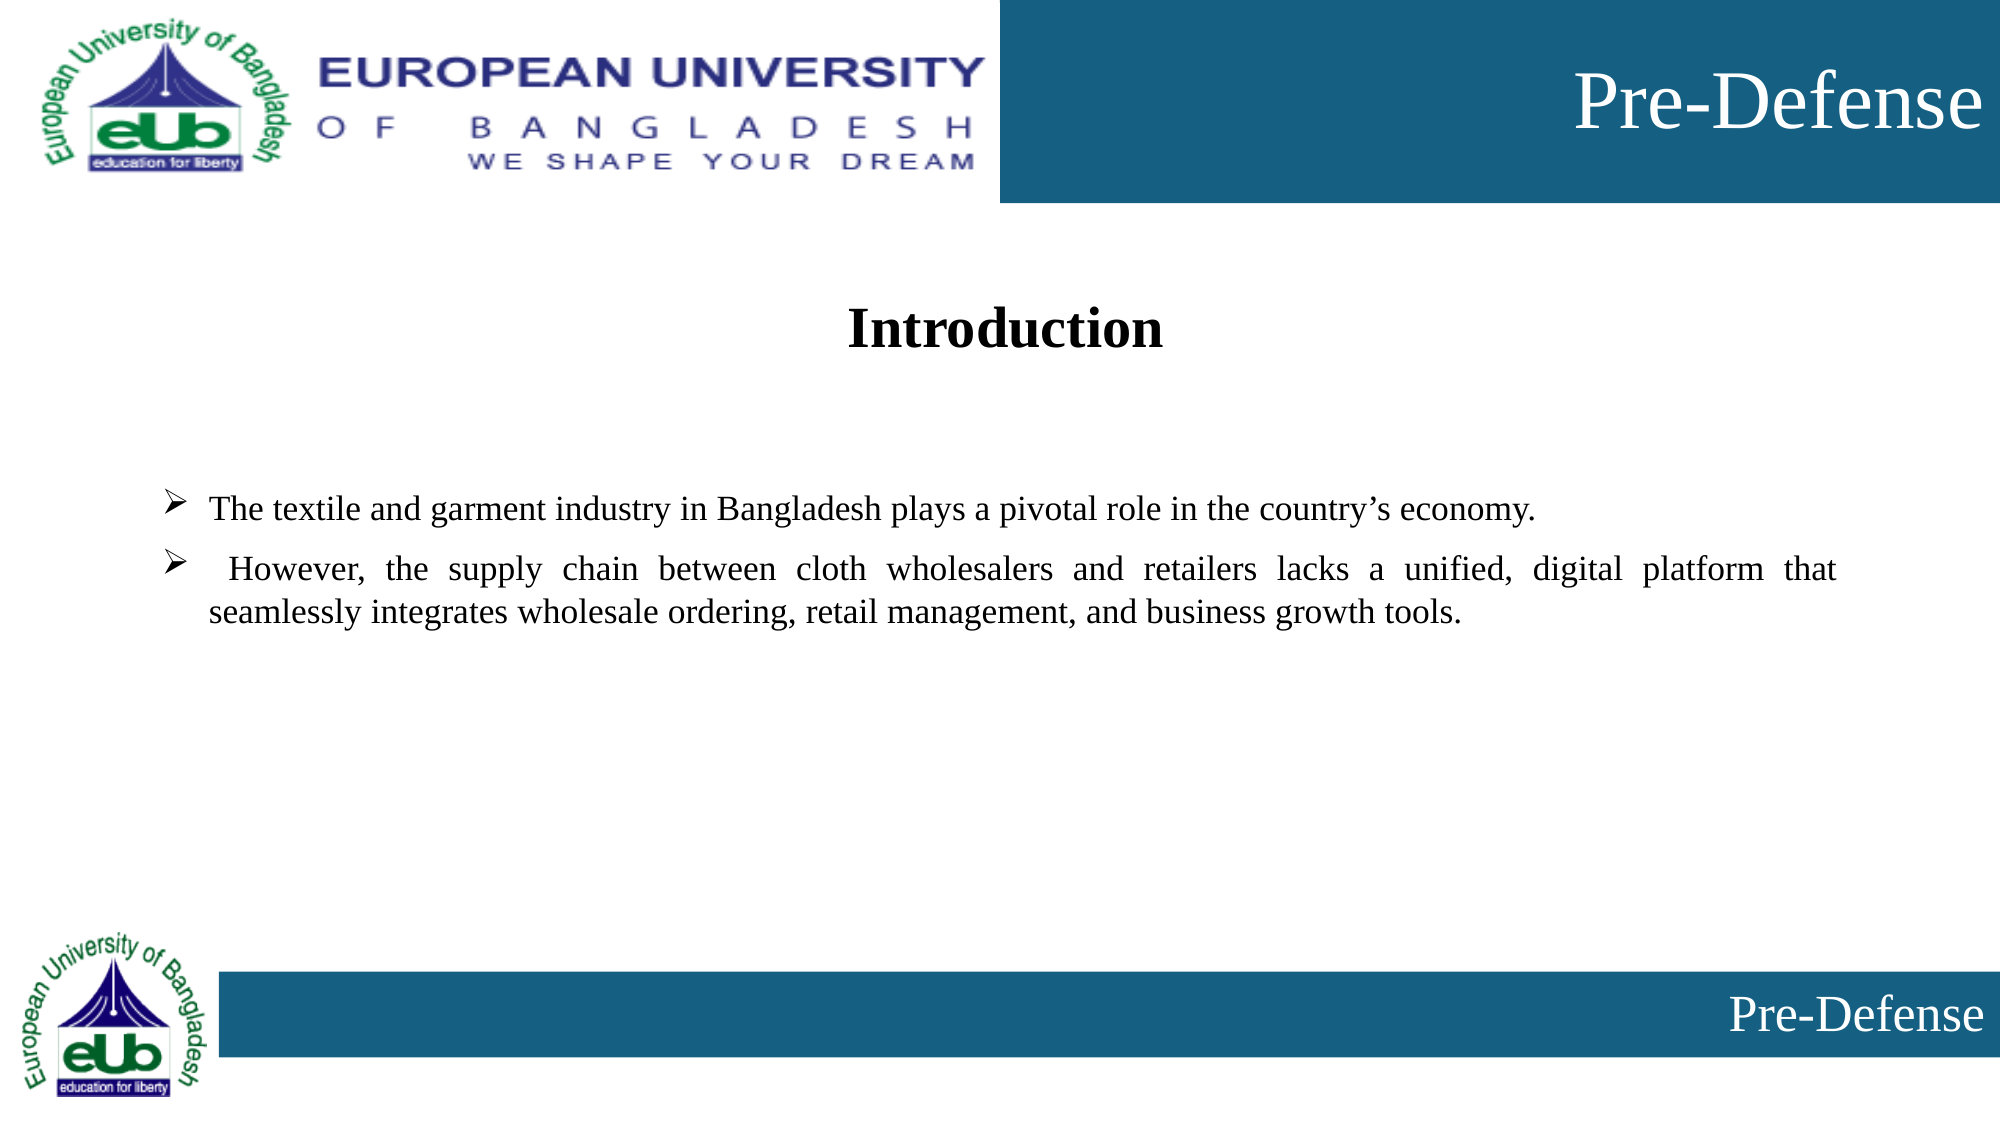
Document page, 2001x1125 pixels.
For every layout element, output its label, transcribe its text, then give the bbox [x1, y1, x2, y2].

text_box Introduction [11, 281, 2000, 367]
picture [22, 931, 208, 1097]
text_box Pre-Defense [218, 971, 2000, 1058]
title Pre-Defense [999, 0, 2000, 204]
picture [0, 3, 1001, 204]
text_box The textile and garment industry in Bangladesh plays a pivotal role in the country’s economy. However, the supply chain between cloth wholesalers and retailers lacks a unified, digital platform that seamlessly integrates wholesale ordering, retail management, and business growth tools. [147, 476, 1853, 639]
